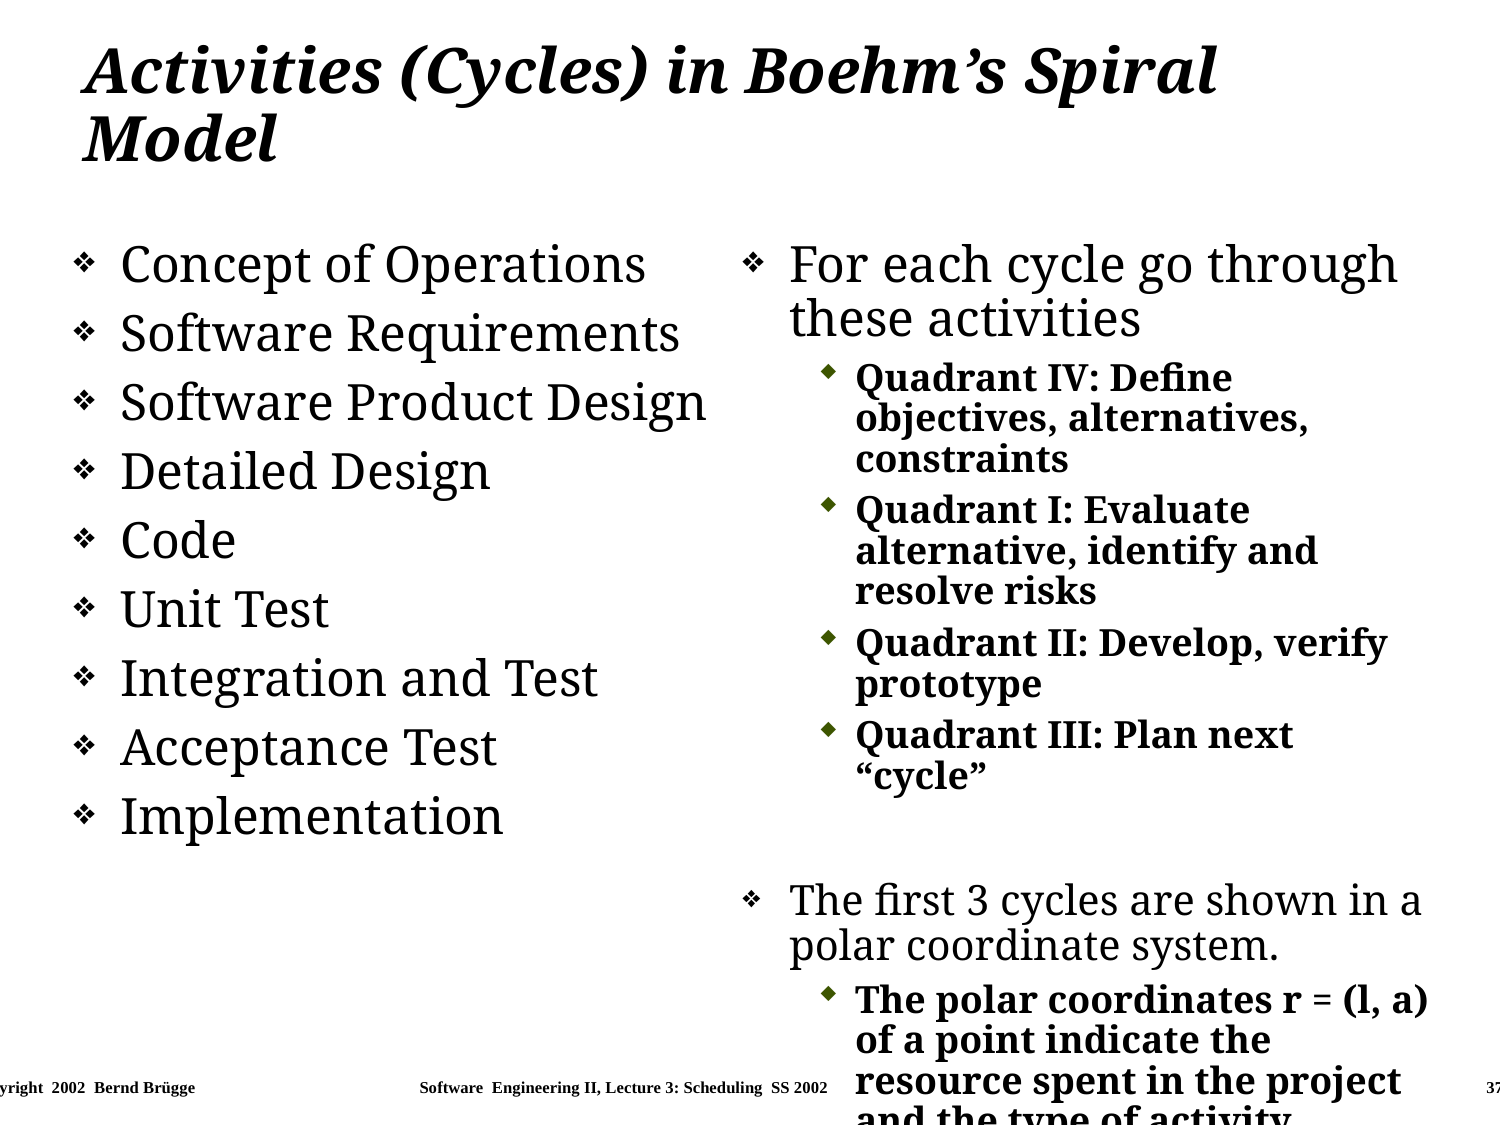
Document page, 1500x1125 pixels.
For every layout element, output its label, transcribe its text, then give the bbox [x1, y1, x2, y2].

list For each cycle go through these activities Quadrant IV: Define objectives, alternatives, constraints Quadrant I: Evaluate alternative, identify and resolve risks Quadrant II: Develop, verify prototype Quadrant III: Plan next “cycle” The first 3 cycles are shown in a polar coordinate system. The polar coordinates r = (l, a) of a point indicate the resource spent in the project and the type of activity [727, 232, 1447, 1020]
title Activities (Cycles) in Boehm’s Spiral Model [68, 36, 1407, 179]
list Concept of Operations Software Requirements Software Product Design Detailed Design Code Unit Test Integration and Test Acceptance Test Implementation [58, 232, 727, 1020]
